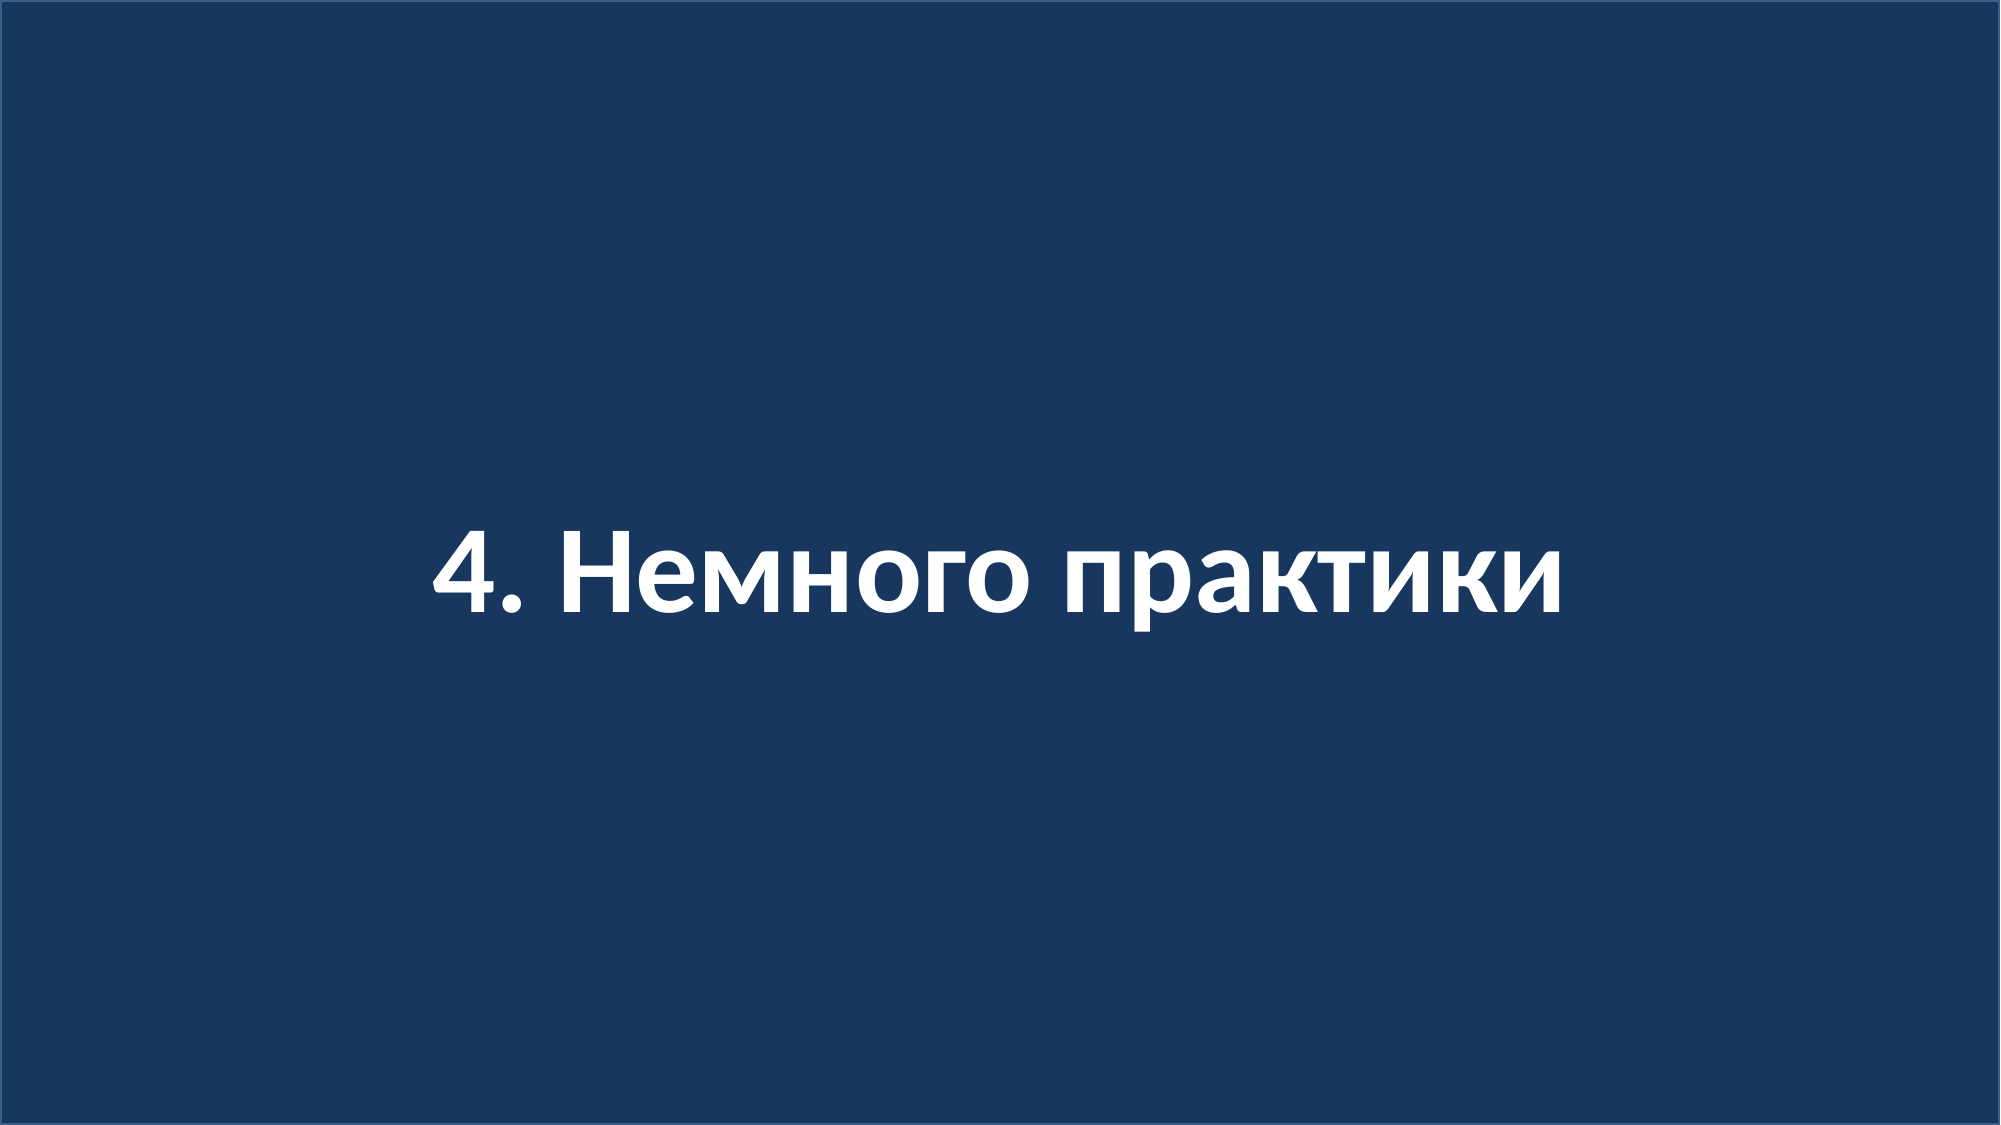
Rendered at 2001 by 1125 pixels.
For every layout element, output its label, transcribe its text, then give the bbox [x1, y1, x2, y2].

text_box 4. Немного практики [0, 0, 2000, 1125]
